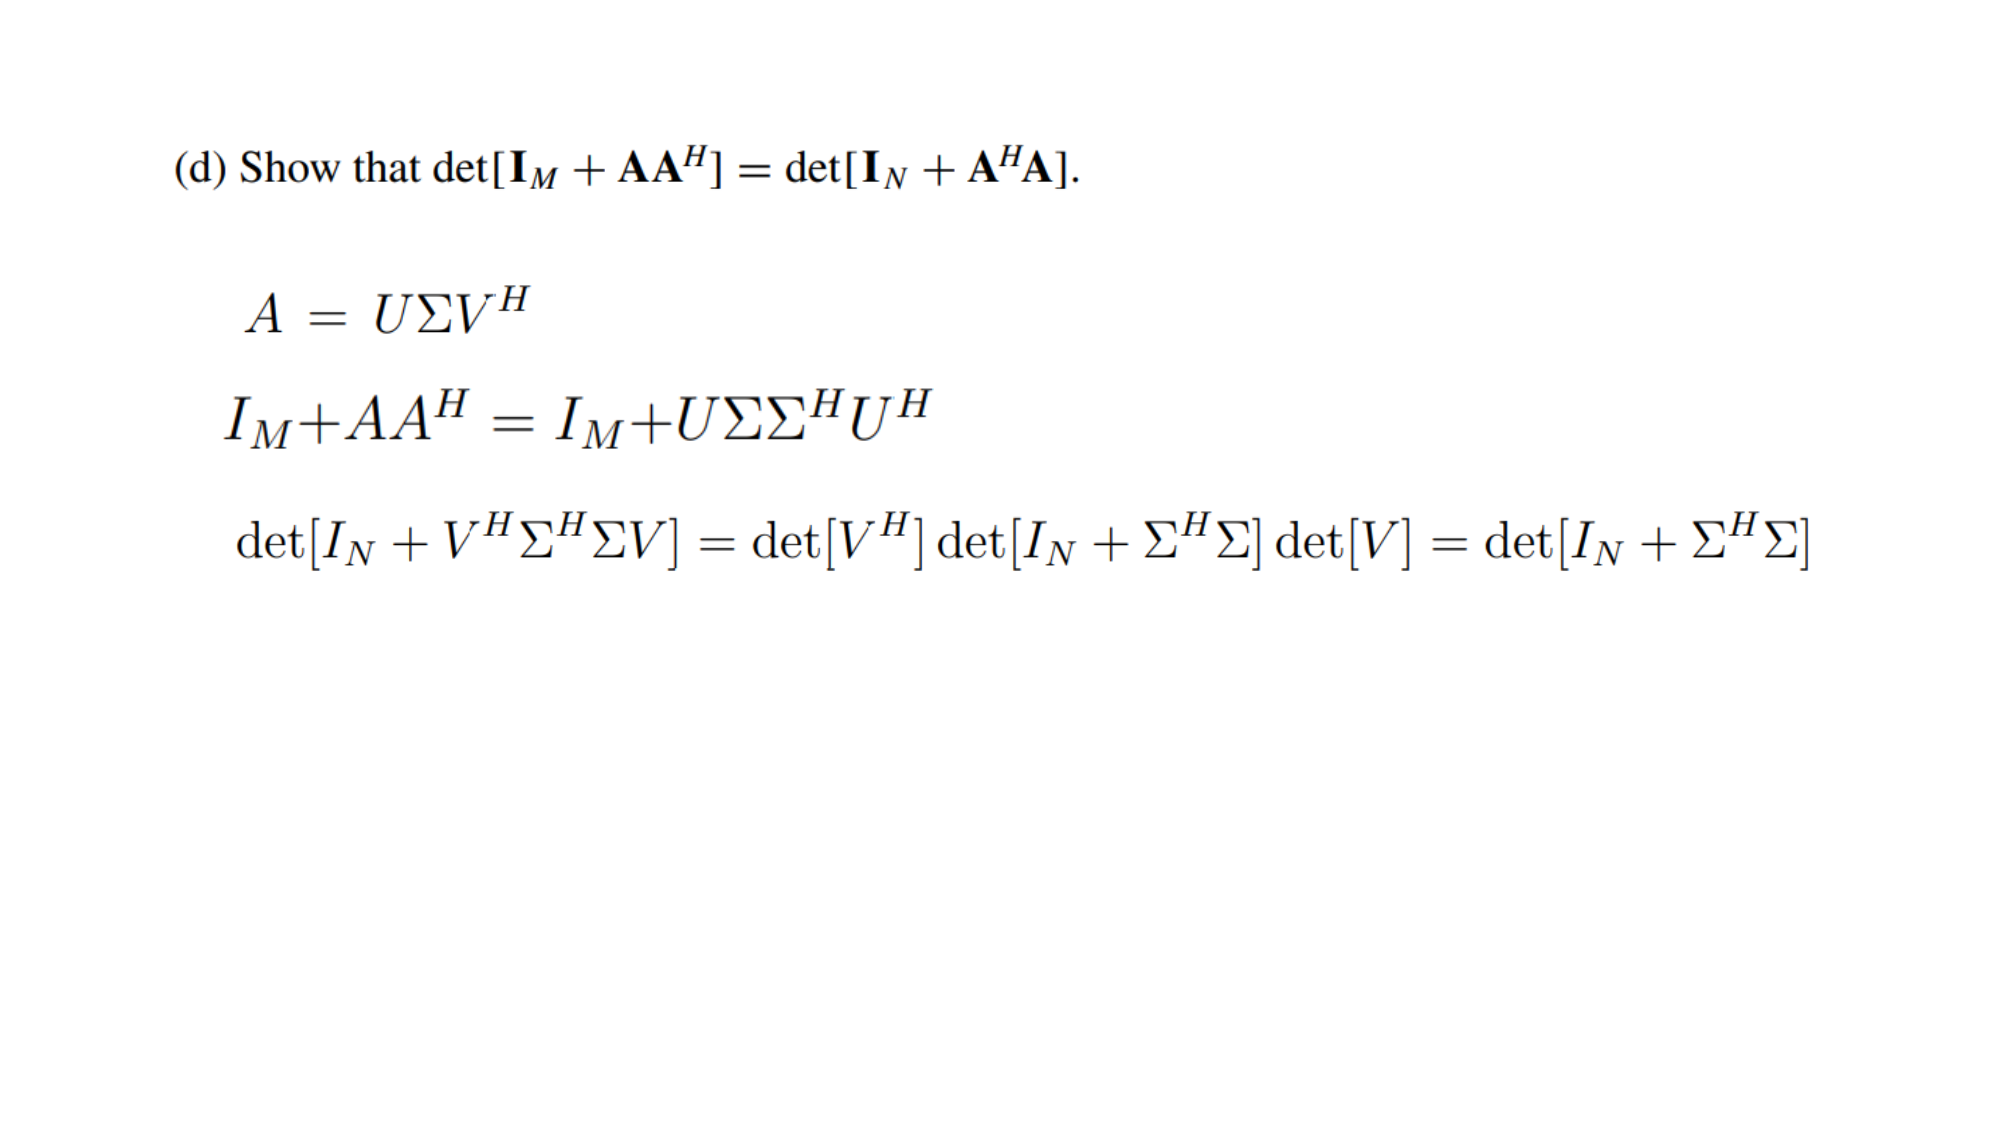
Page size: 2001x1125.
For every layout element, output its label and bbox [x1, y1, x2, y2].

picture [97, 139, 1823, 198]
picture [221, 362, 934, 471]
picture [204, 486, 1839, 598]
picture [221, 270, 537, 348]
